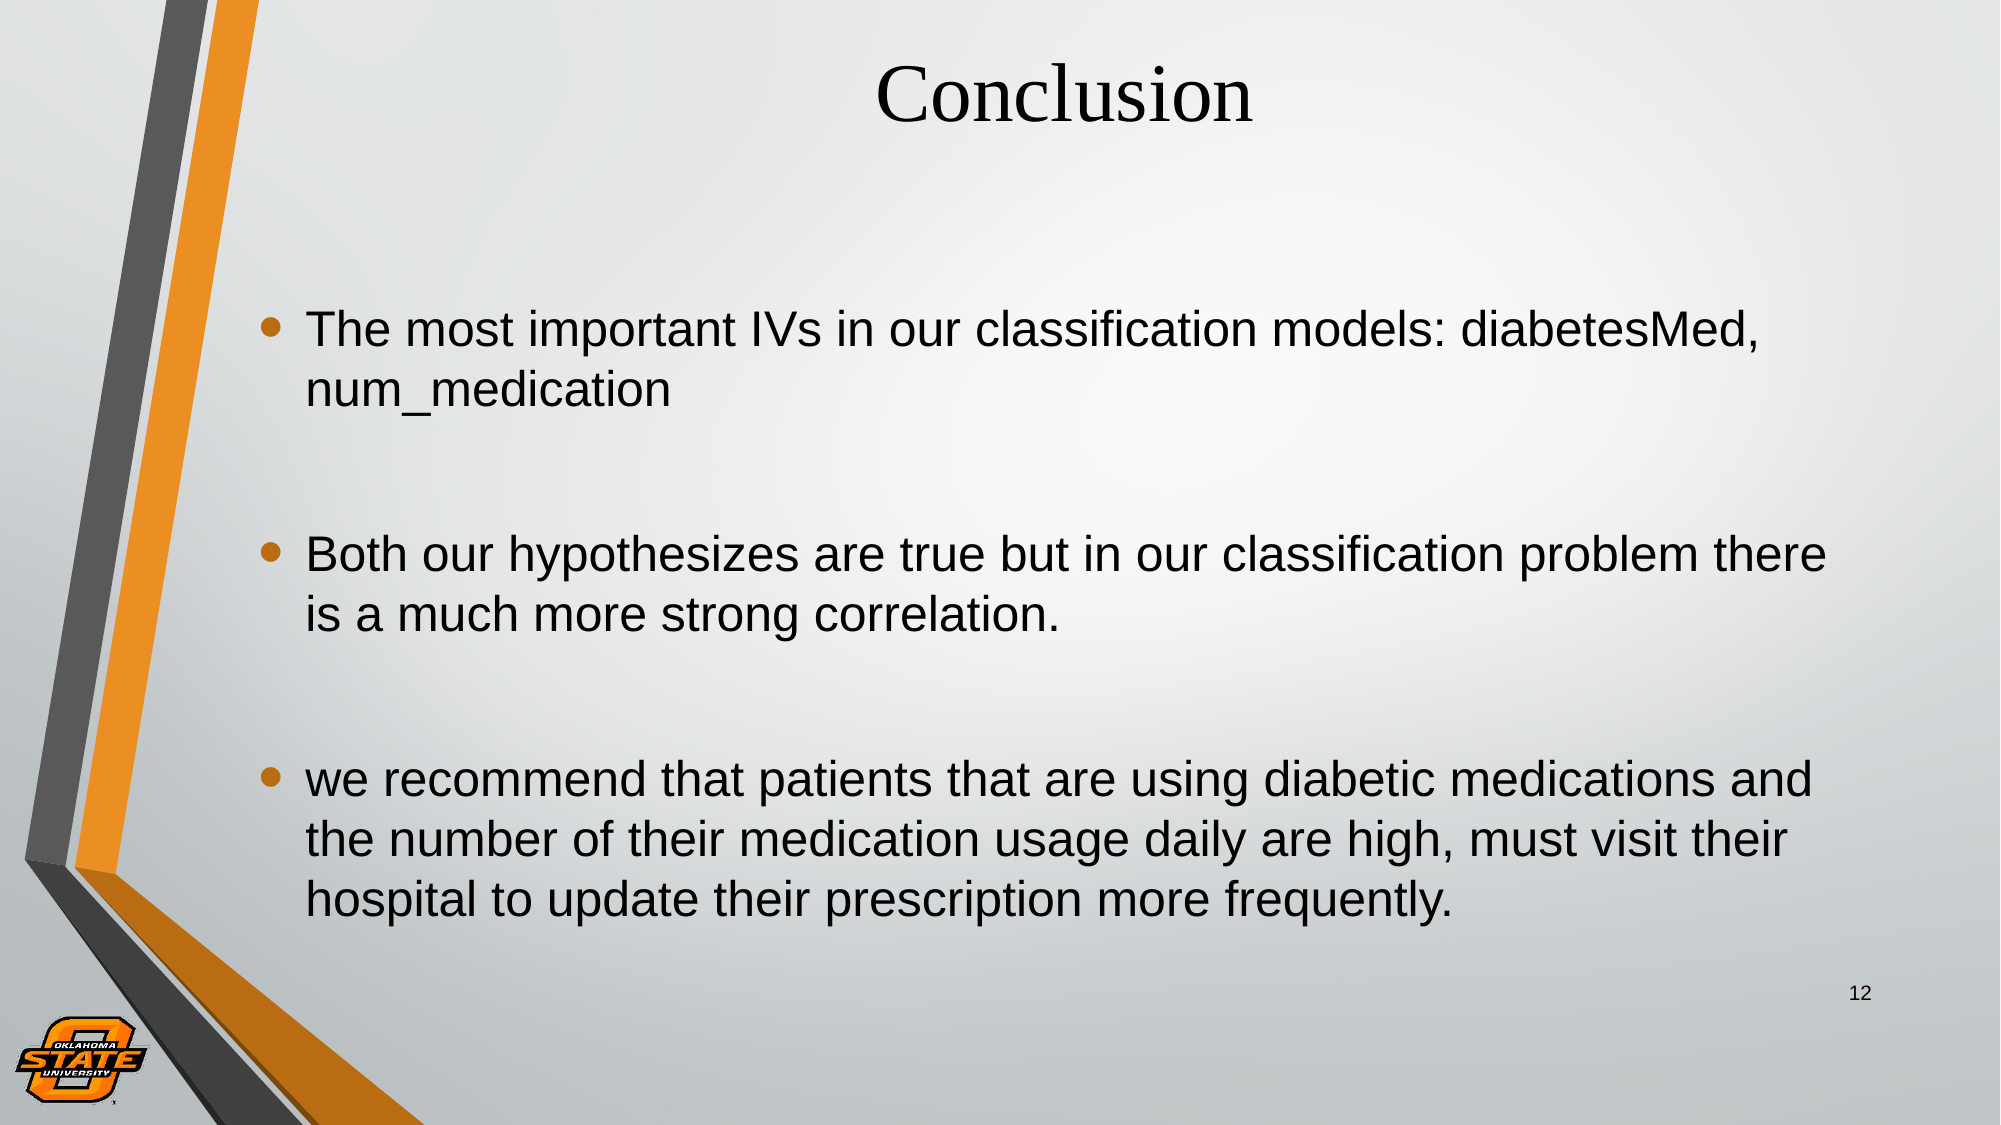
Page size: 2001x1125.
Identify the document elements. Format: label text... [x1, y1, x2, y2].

slide_number 12 [1796, 962, 1887, 1023]
title Conclusion [243, 0, 1887, 148]
list The most important IVs in our classification models: diabetesMed, num_medication Both our hypothesizes are true but in our classification problem there is a much more strong correlation. we recommend that patients that are using diabetic medications and the number of their medication usage daily are high, must visit their hospital to update their prescription more frequently. [243, 148, 1887, 1075]
picture [11, 1014, 151, 1105]
